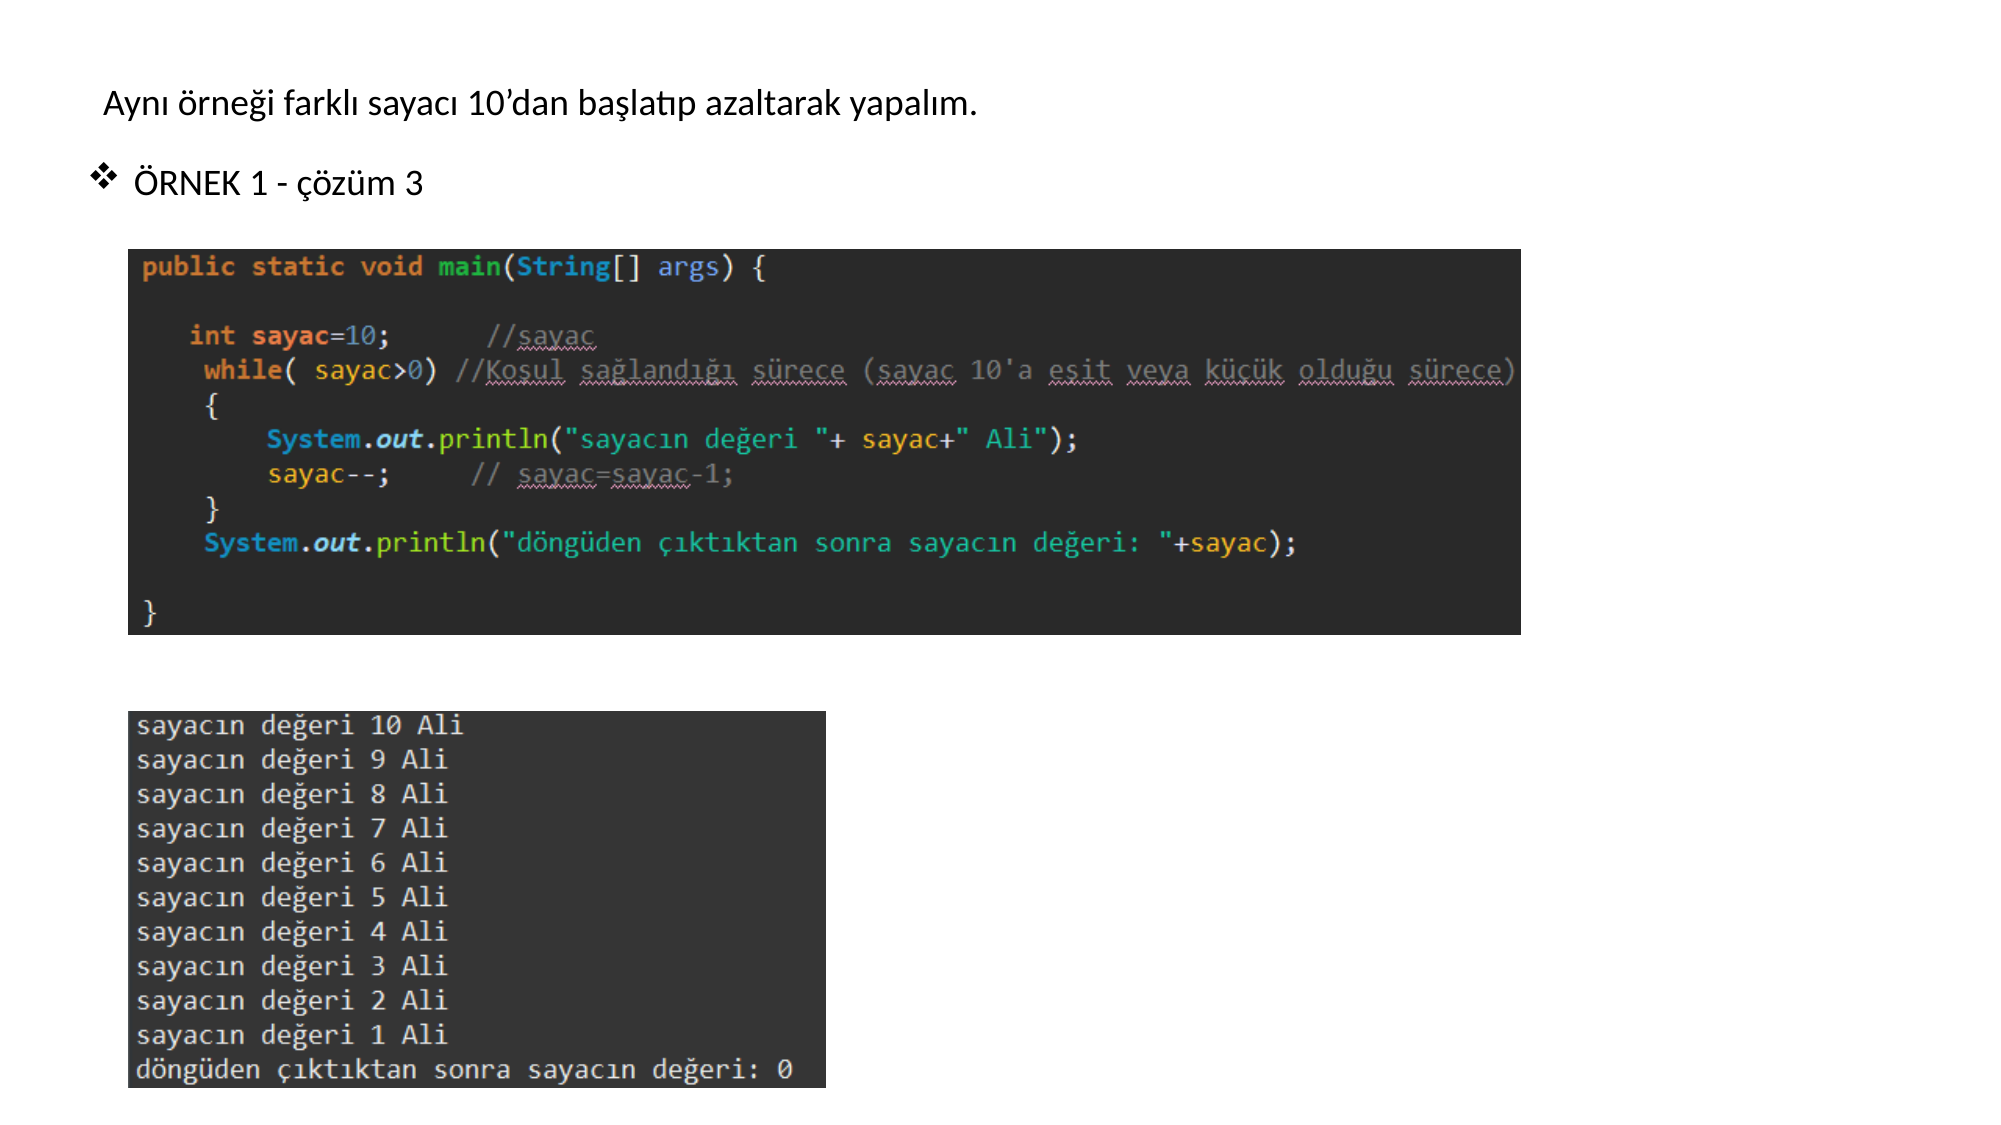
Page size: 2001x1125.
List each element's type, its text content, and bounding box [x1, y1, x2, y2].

picture [128, 249, 1521, 635]
text_box Aynı örneği farklı sayacı 10’dan başlatıp azaltarak yapalım. [88, 70, 995, 131]
picture [128, 711, 826, 1088]
text_box ÖRNEK 1 - çözüm 3 [72, 150, 503, 211]
